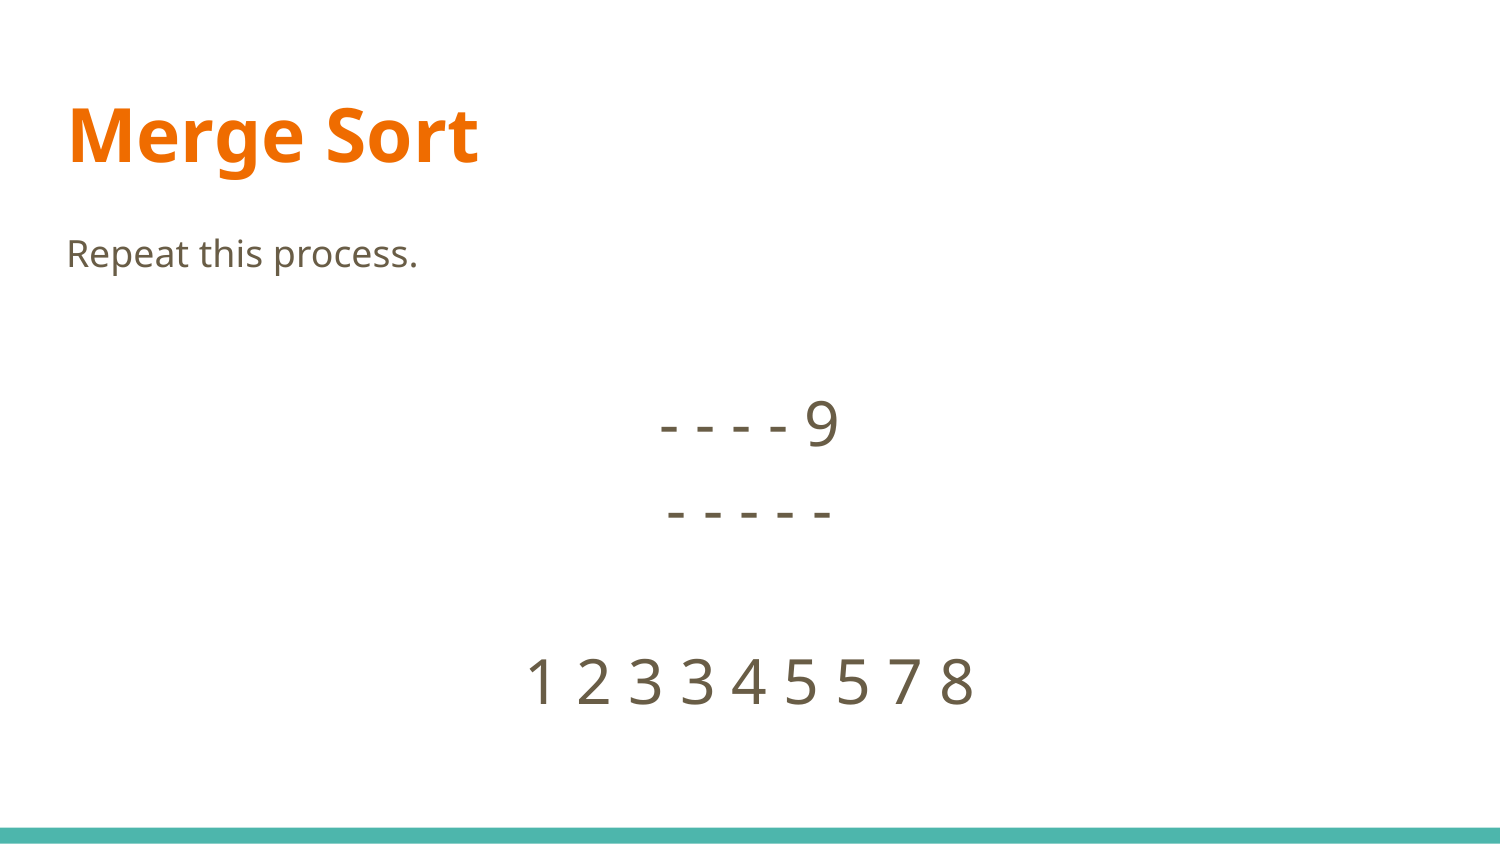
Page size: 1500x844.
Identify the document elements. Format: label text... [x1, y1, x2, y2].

list Repeat this process. [51, 207, 1449, 288]
title Merge Sort [51, 72, 1449, 189]
list - - - - 9 - - - - - 1 2 3 3 4 5 5 7 8 [51, 357, 1449, 750]
